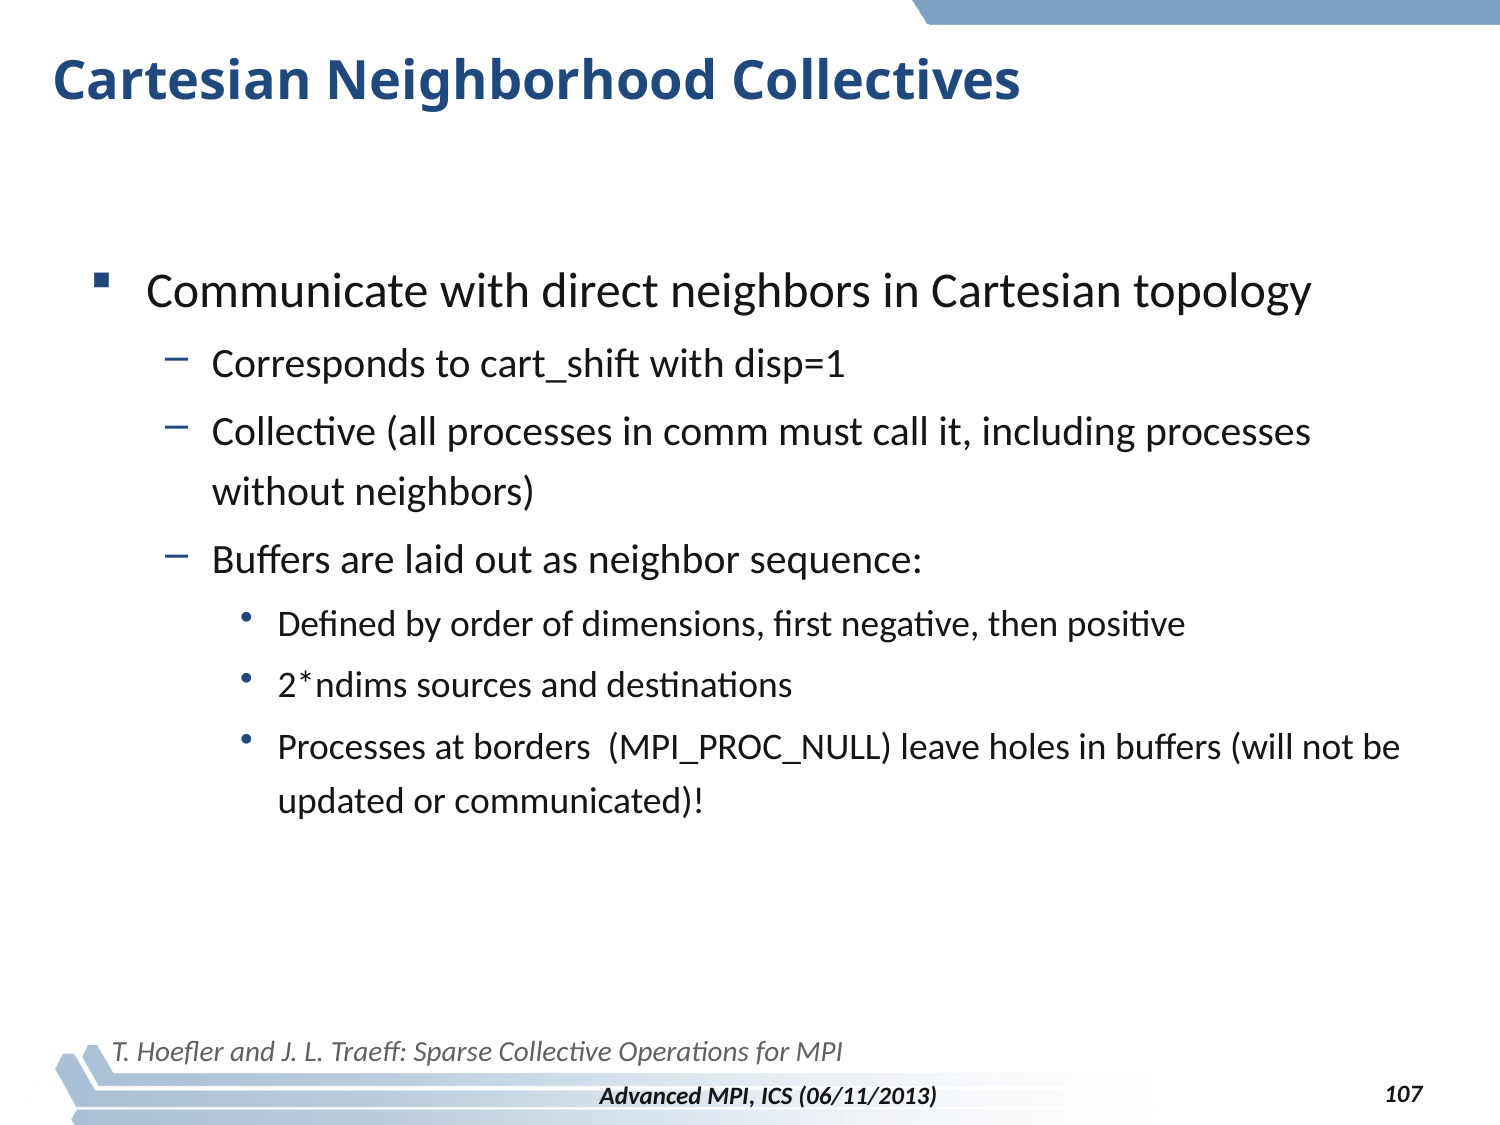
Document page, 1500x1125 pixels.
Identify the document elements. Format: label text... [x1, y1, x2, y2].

slide_number 107 [1275, 1072, 1438, 1113]
picture [0, 1037, 1500, 1125]
list Communicate with direct neighbors in Cartesian topology Corresponds to cart_shift with disp=1 Collective (all processes in comm must call it, including processes without neighbors) Buffers are laid out as neighbor sequence: Defined by order of dimensions, first negative, then positive 2*ndims sources and destinations Processes at borders (MPI_PROC_NULL) leave holes in buffers (will not be updated or communicated)! [74, 237, 1426, 981]
picture [0, 0, 1500, 26]
title Cartesian Neighborhood Collectives [37, 37, 1463, 226]
text_box T. Hoefler and J. L. Traeff: Sparse Collective Operations for MPI [96, 1024, 859, 1075]
footer Advanced MPI, ICS (06/11/2013) [324, 1074, 1213, 1116]
